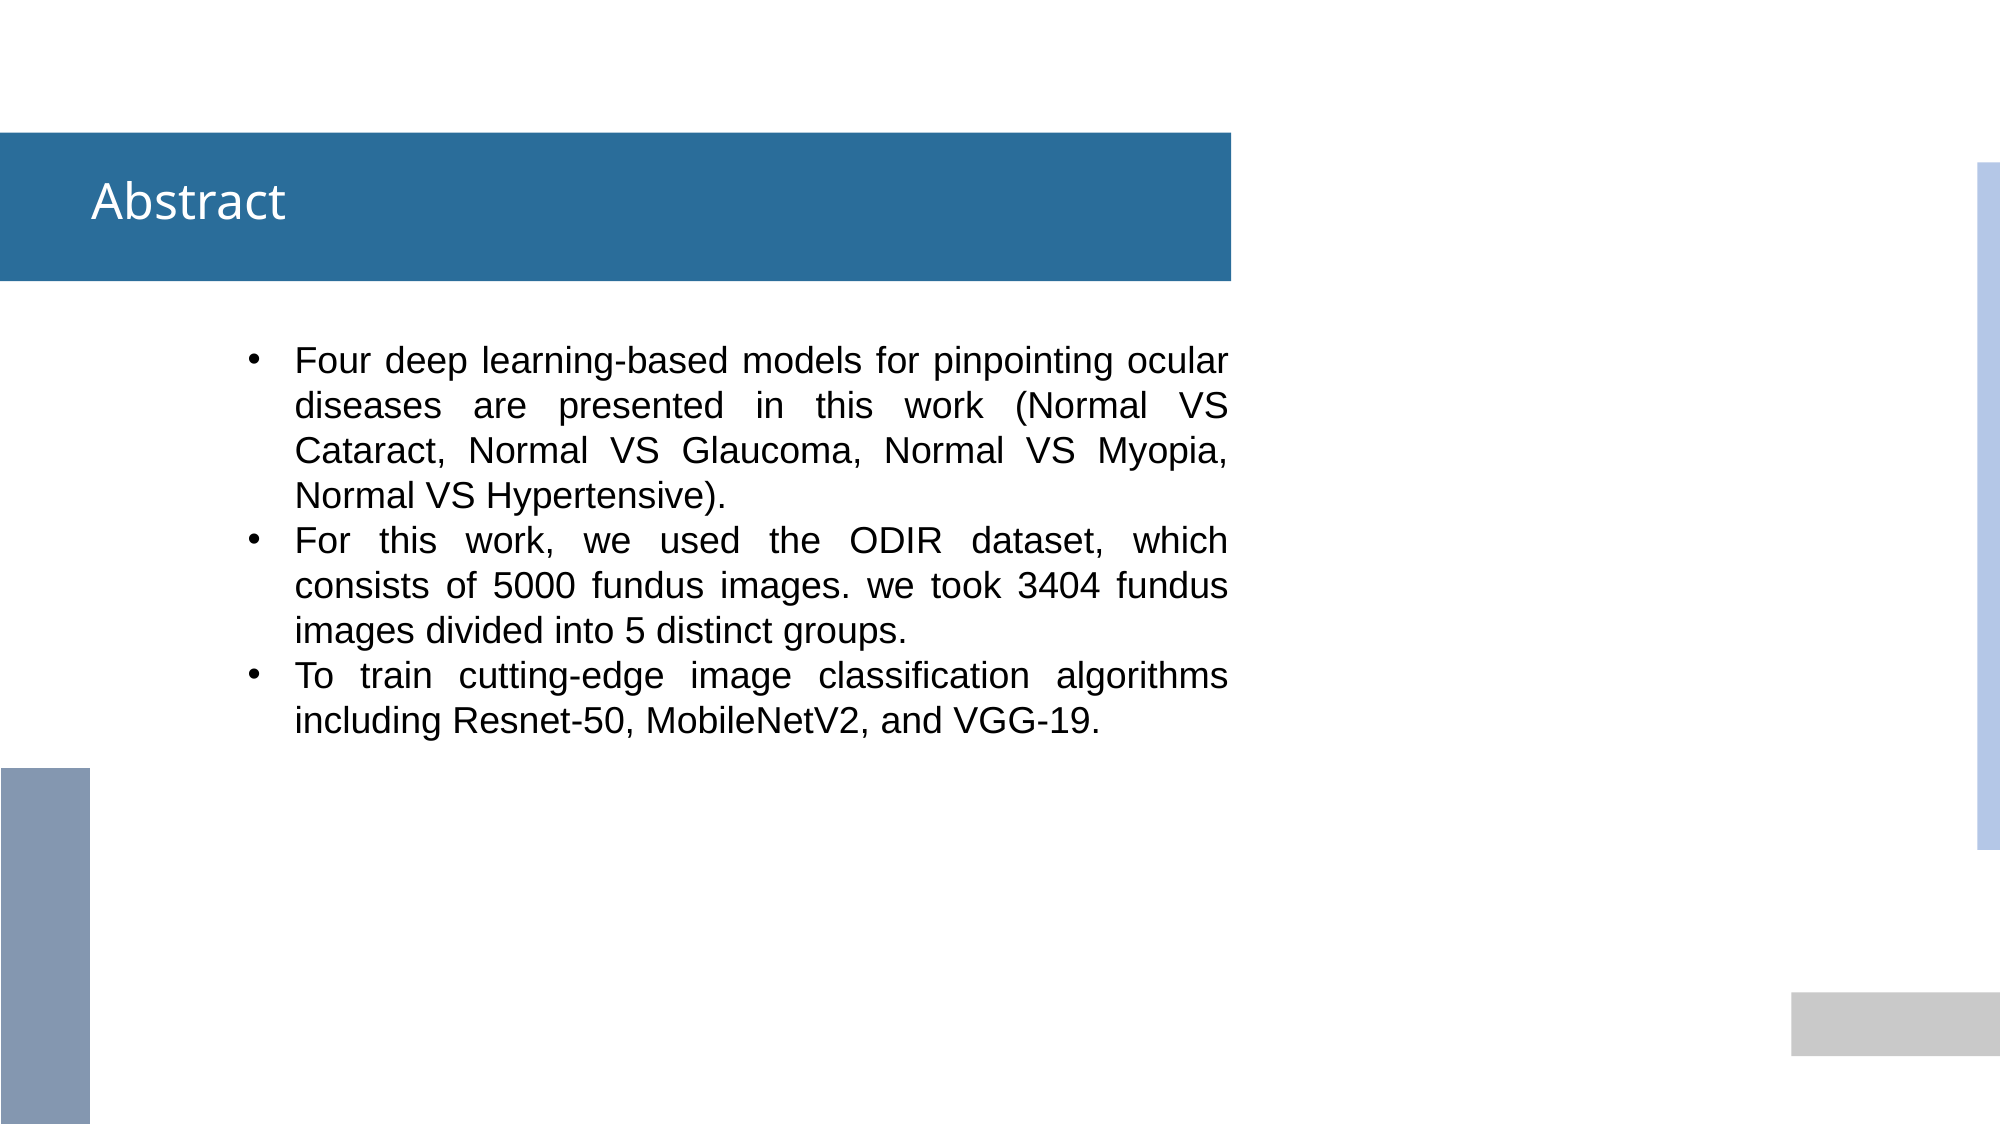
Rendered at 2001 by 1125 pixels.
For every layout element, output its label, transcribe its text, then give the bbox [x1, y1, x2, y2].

text_box [0, 131, 1232, 282]
text_box Abstract [76, 162, 968, 373]
text_box [1976, 161, 2000, 851]
text_box [0, 766, 92, 1125]
text_box [1790, 991, 2000, 1057]
text_box Four deep learning-based models for pinpointing ocular diseases are presented in this work (Normal VS Cataract, Normal VS Glaucoma, Normal VS Myopia, Normal VS Hypertensive). For this work, we used the ODIR dataset, which consists of 5000 fundus images. we took 3404 fundus images divided into 5 distinct groups. To train cutting-edge image classification algorithms including Resnet-50, MobileNetV2, and VGG-19. [232, 328, 1244, 749]
